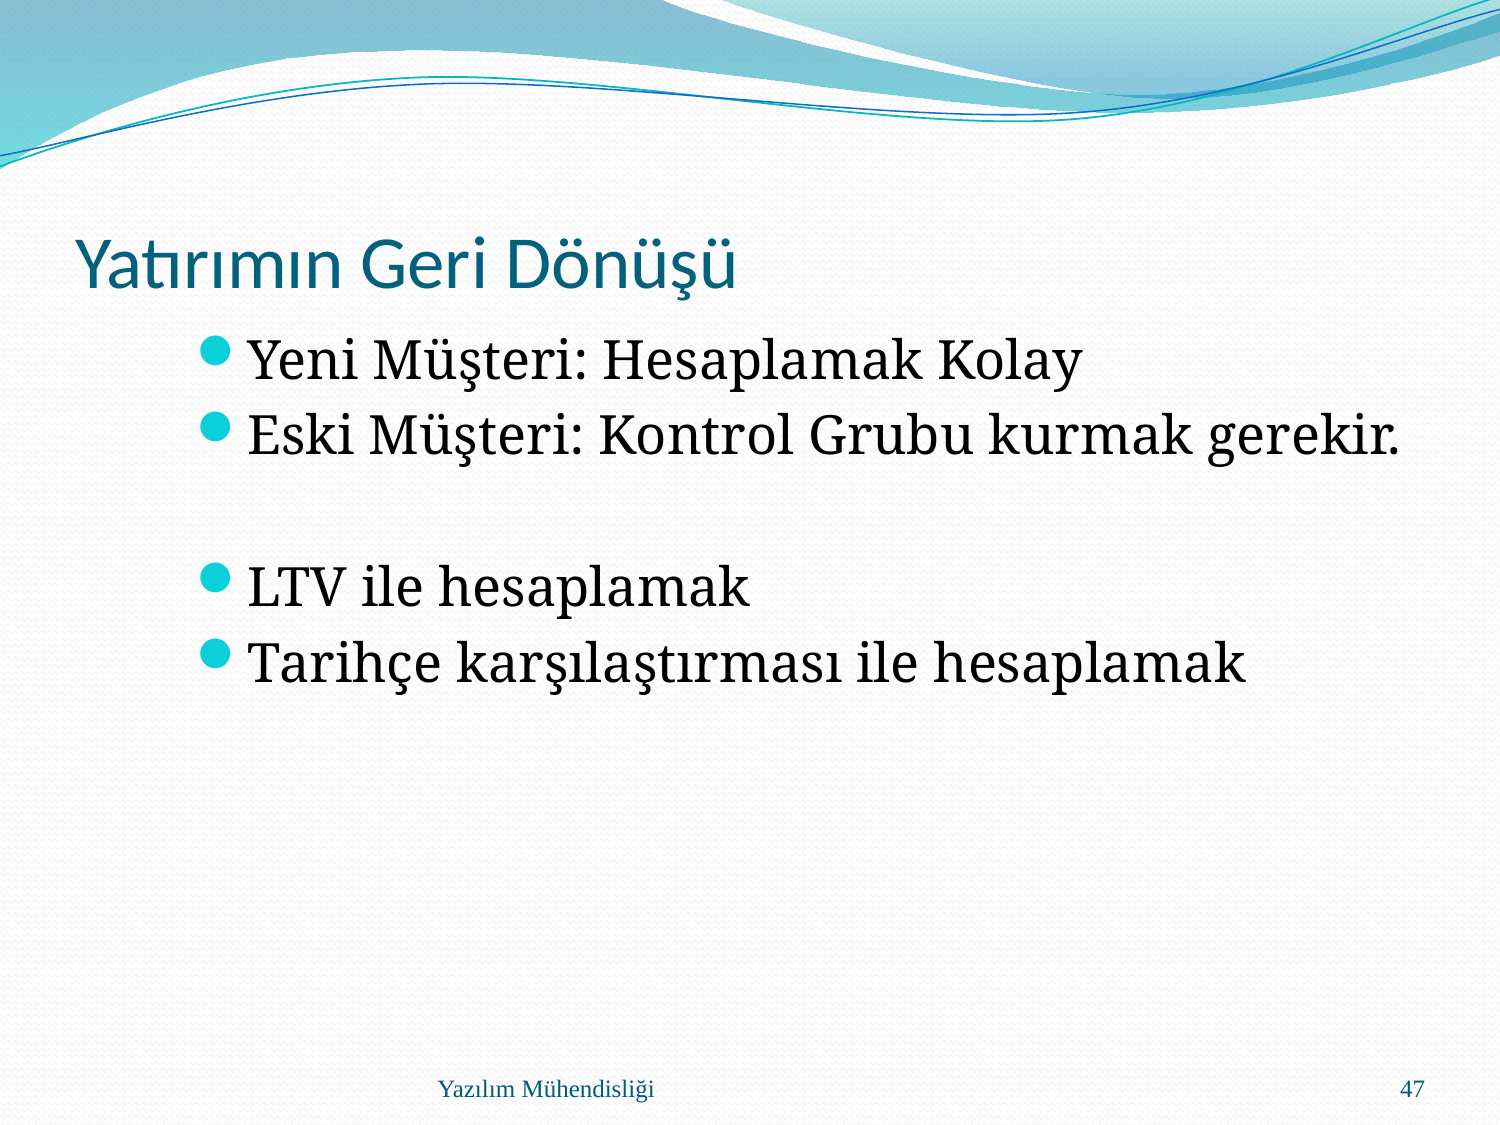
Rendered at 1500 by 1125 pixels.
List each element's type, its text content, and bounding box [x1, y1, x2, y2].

slide_number 47 [1299, 1042, 1425, 1103]
list Yeni Müşteri: Hesaplamak Kolay Eski Müşteri: Kontrol Grubu kurmak gerekir. LTV ile hesaplamak Tarihçe karşılaştırması ile hesaplamak [181, 317, 1425, 1038]
footer Yazılım Mühendisliği [437, 1042, 988, 1103]
title Yatırımın Geri Dönüşü [75, 115, 1425, 304]
